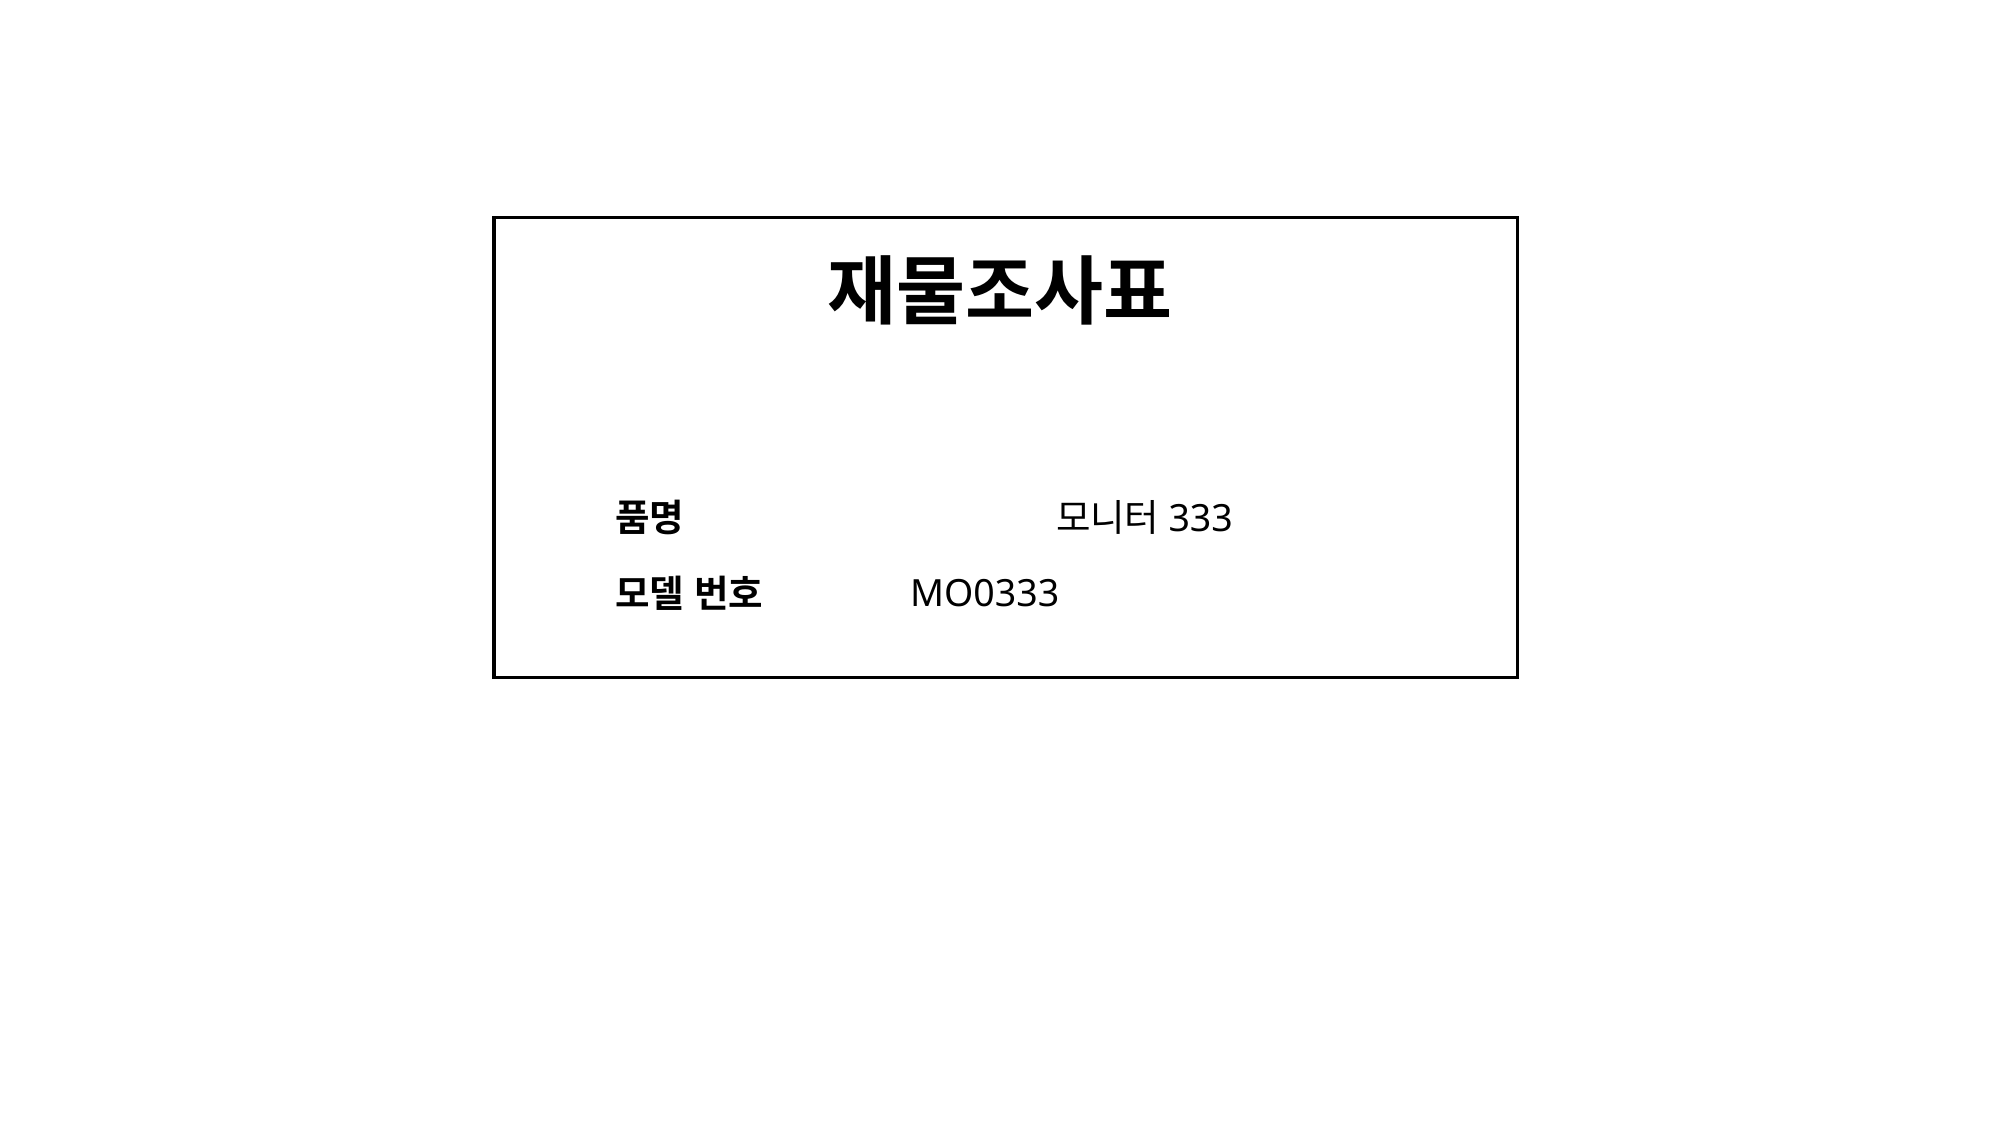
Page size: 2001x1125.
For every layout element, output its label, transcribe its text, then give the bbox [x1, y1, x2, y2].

text_box 품명 [600, 486, 820, 547]
text_box 재물조사표 [812, 235, 1188, 341]
text_box [492, 216, 1519, 679]
text_box 모델 번호 [600, 562, 820, 623]
text_box MO0333 [895, 561, 1394, 622]
text_box 모니터333 [1041, 486, 1249, 547]
